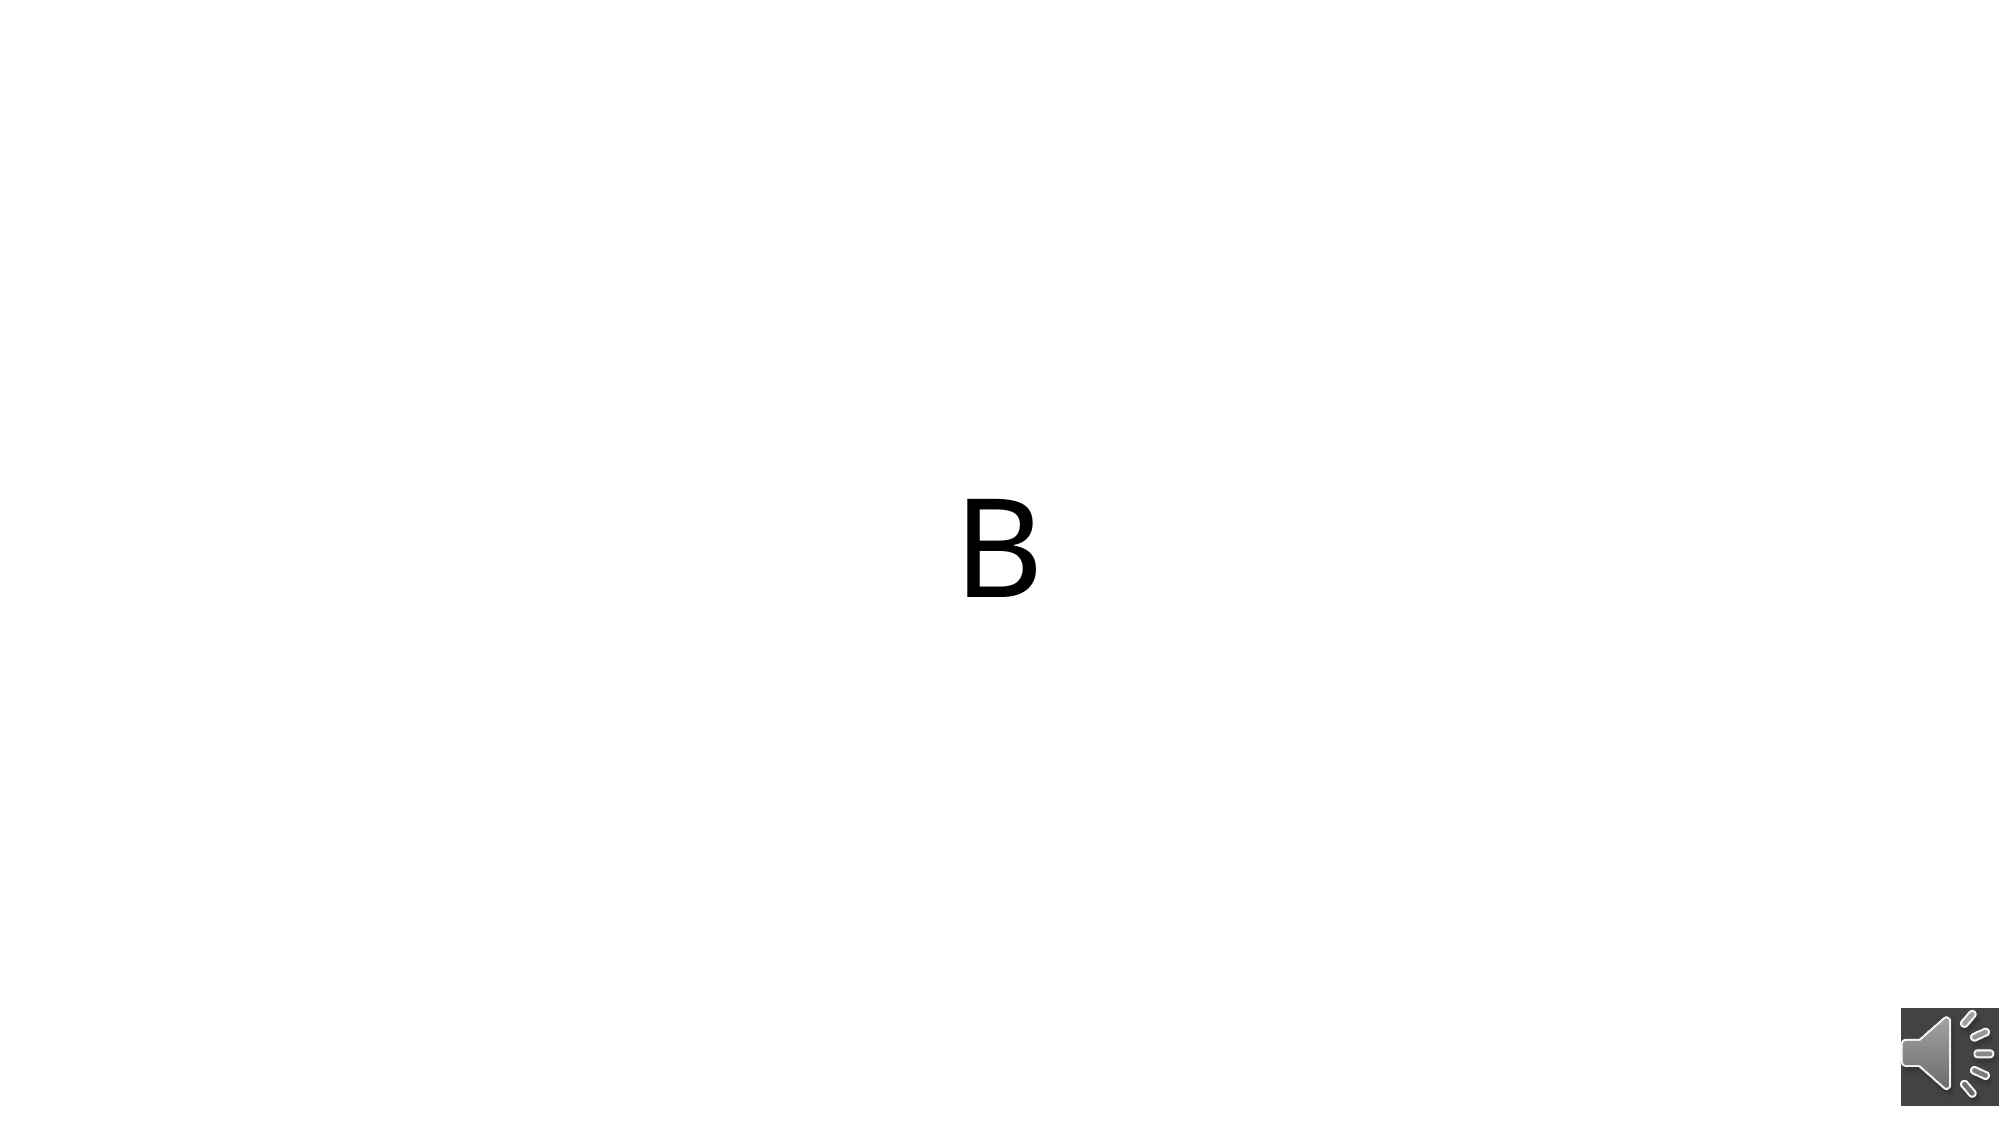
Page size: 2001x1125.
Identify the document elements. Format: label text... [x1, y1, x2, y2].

picture [1899, 1006, 2000, 1107]
title B [116, 528, 1883, 635]
